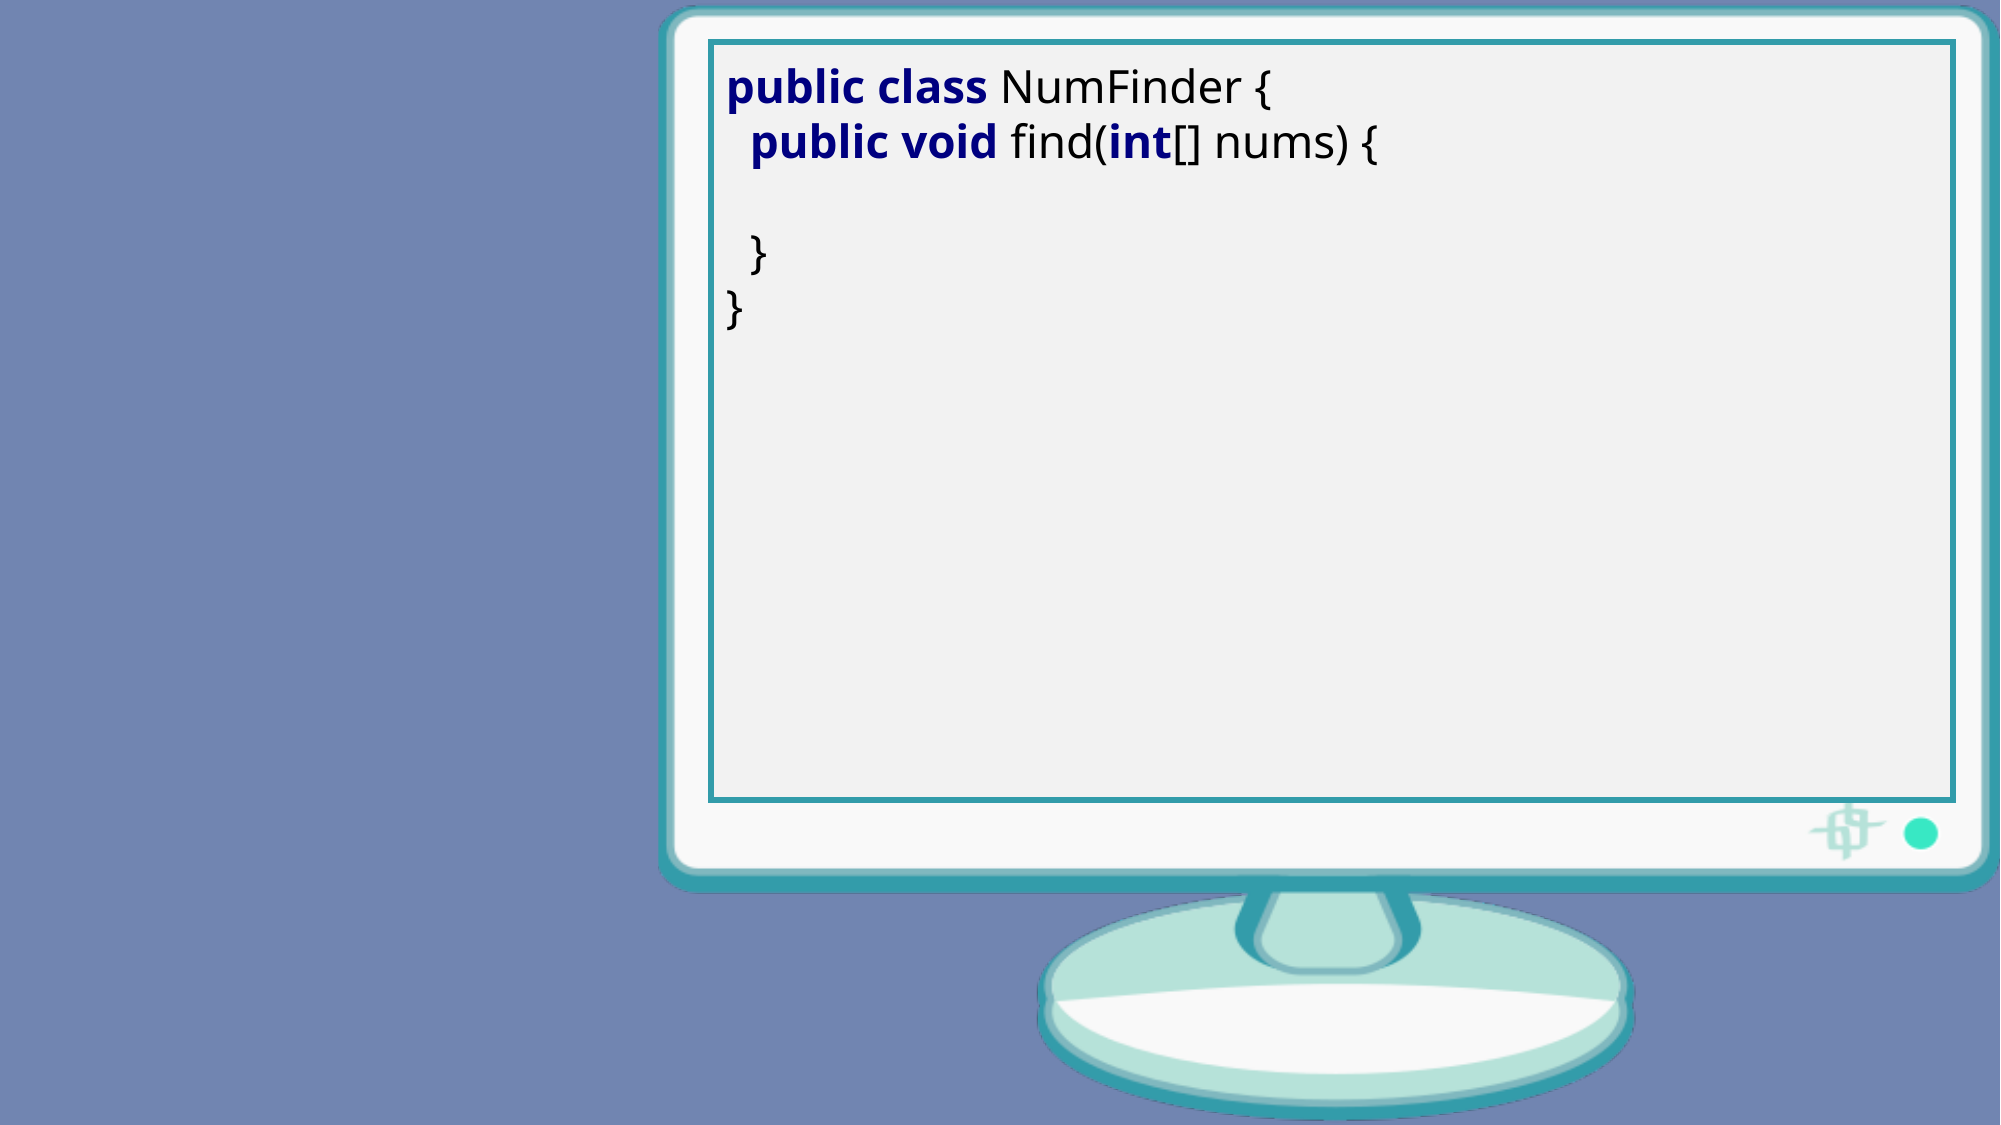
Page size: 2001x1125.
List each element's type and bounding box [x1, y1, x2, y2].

picture [658, 0, 2000, 1125]
